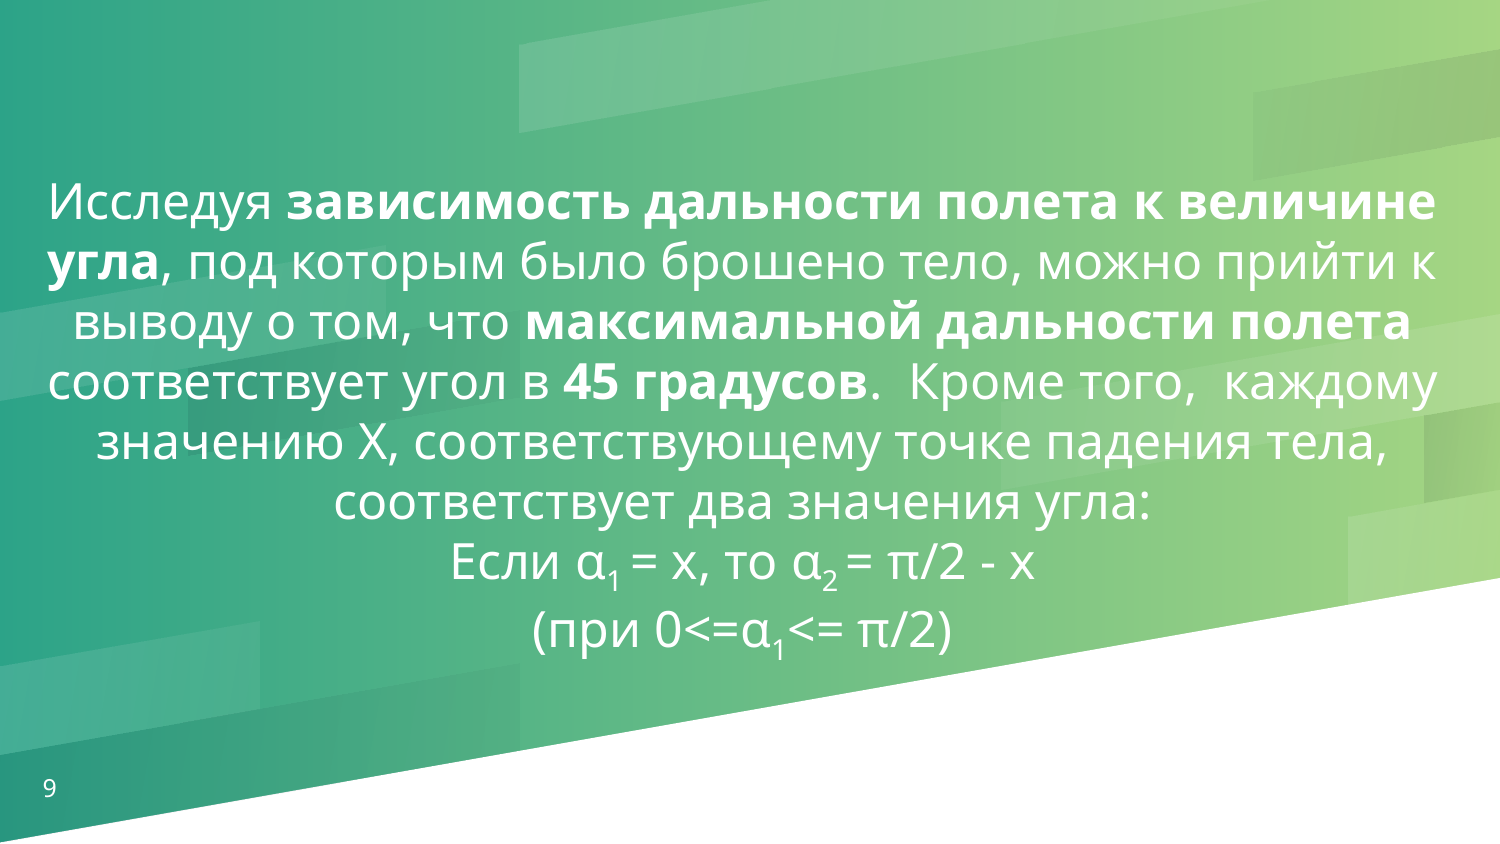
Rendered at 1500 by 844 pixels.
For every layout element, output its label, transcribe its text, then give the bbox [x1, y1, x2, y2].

slide_number 9 [42, 766, 122, 807]
text_box Исследуя зависимость дальности полета к величине угла, под которым было брошено тело, можно прийти к выводу о том, что максимальной дальности полета соответствует угол в 45 градусов. Кроме того, каждому значению X, соответствующему точке падения тела, соответствует два значения угла: Если α1 = x, то α2 = π/2 - x (при 0<=α1<= π/2) [0, 161, 1486, 674]
